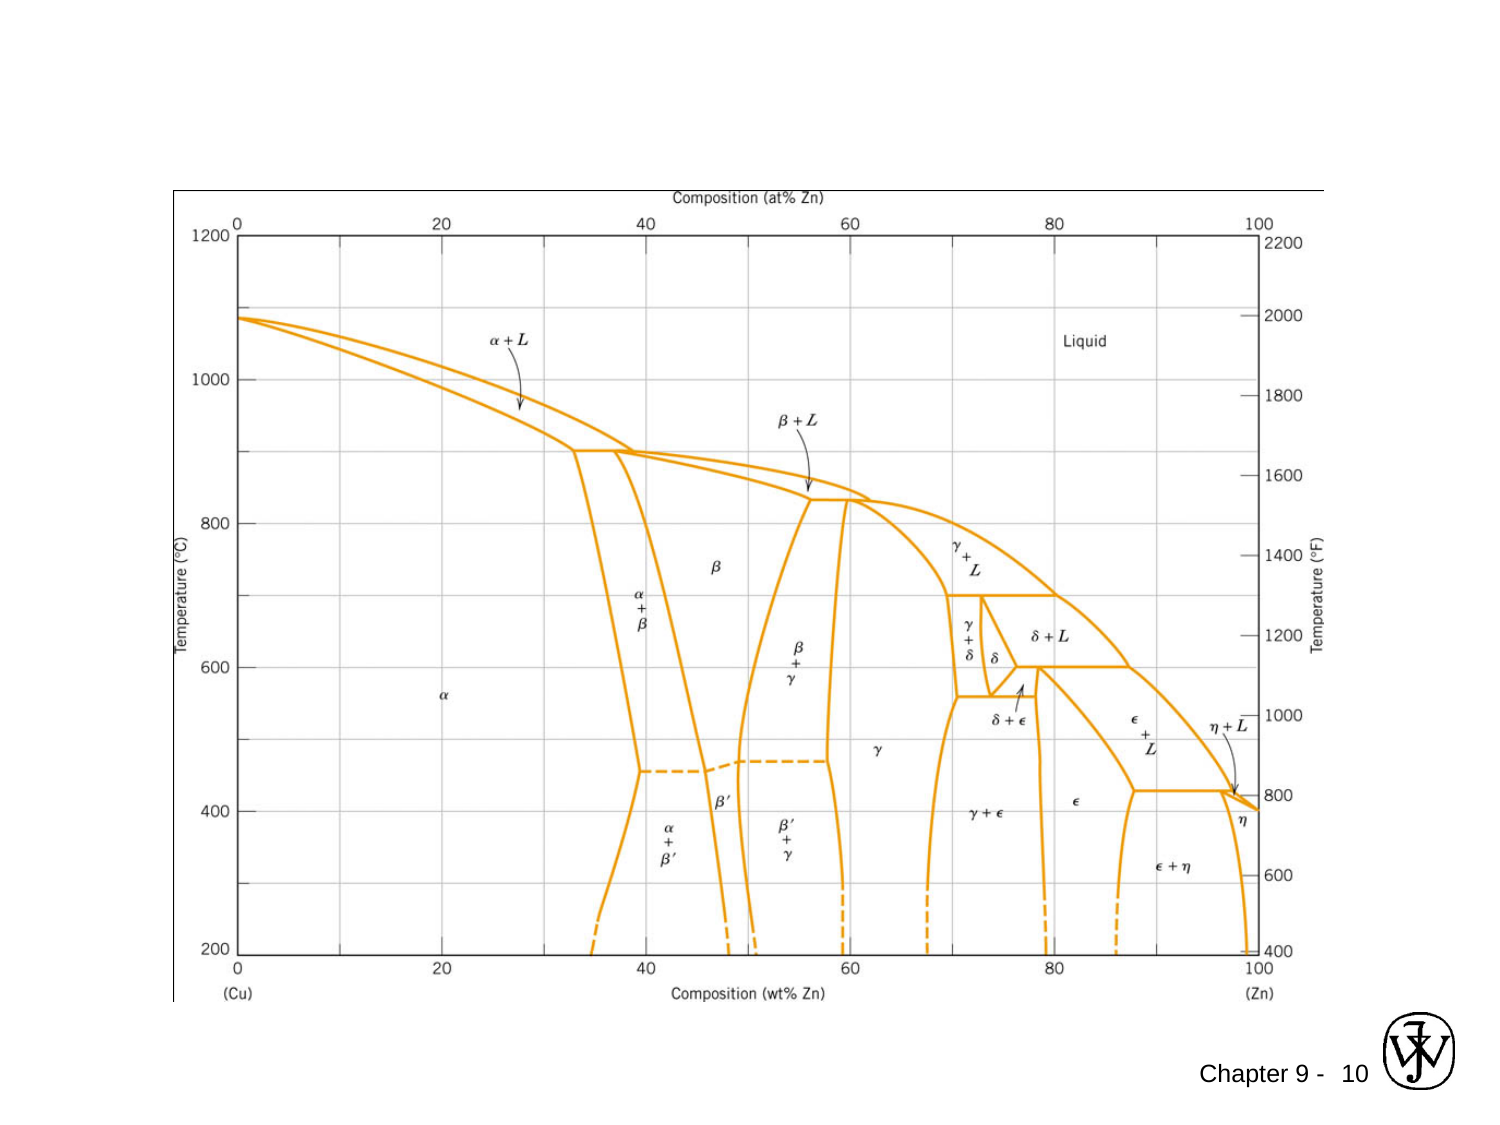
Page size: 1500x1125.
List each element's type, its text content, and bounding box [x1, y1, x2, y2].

picture [173, 190, 1324, 1002]
slide_number 10 [1258, 1050, 1453, 1110]
picture [1383, 1012, 1455, 1090]
